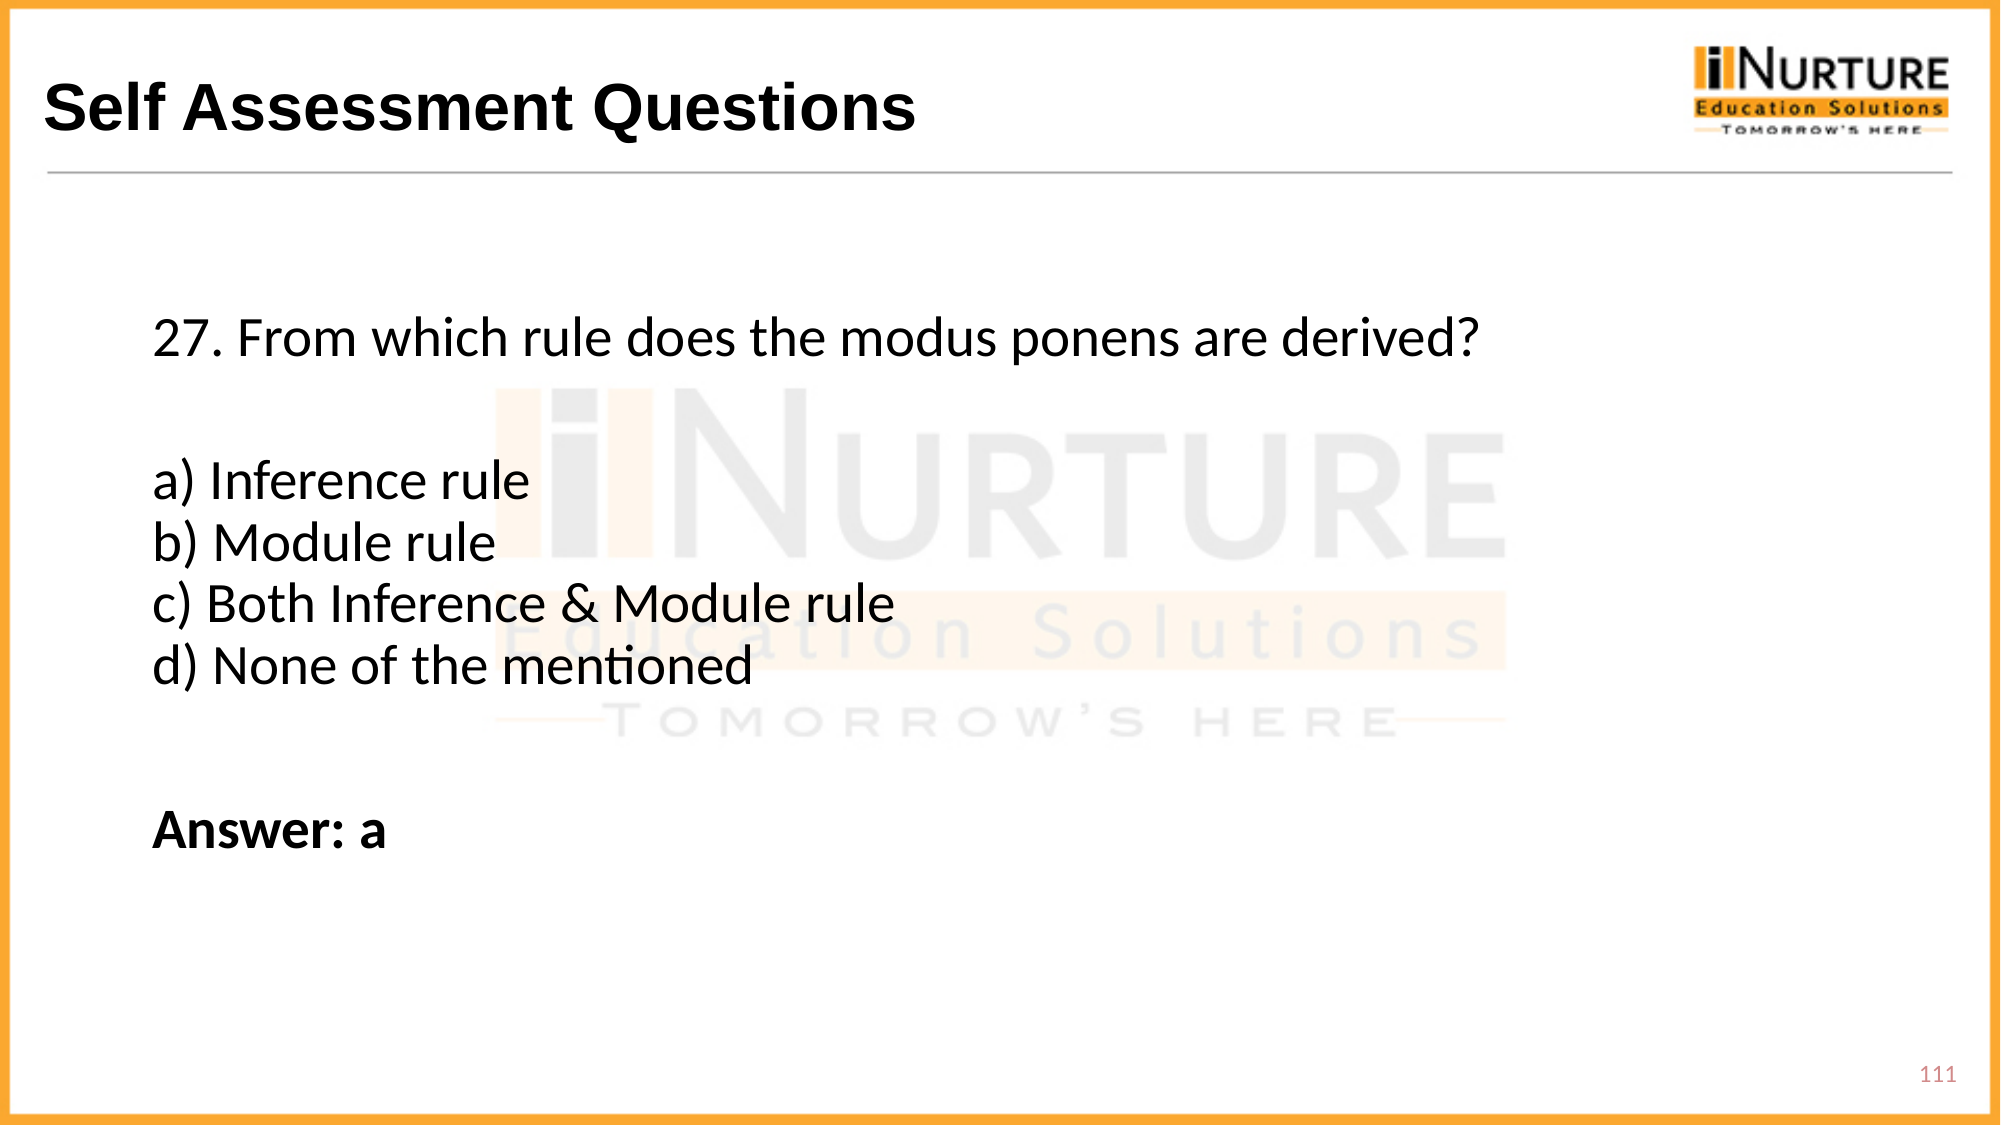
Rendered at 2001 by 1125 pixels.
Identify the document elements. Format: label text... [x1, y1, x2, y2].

slide_number 111 [1901, 1042, 1973, 1103]
list 27. From which rule does the modus ponens are derived? a) Inference rule b) Module rule c) Both Inference & Module rule d) None of the mentioned Answer: a [137, 299, 1863, 1014]
title Self Assessment Questions [28, 0, 1754, 218]
picture [0, 0, 2001, 1125]
